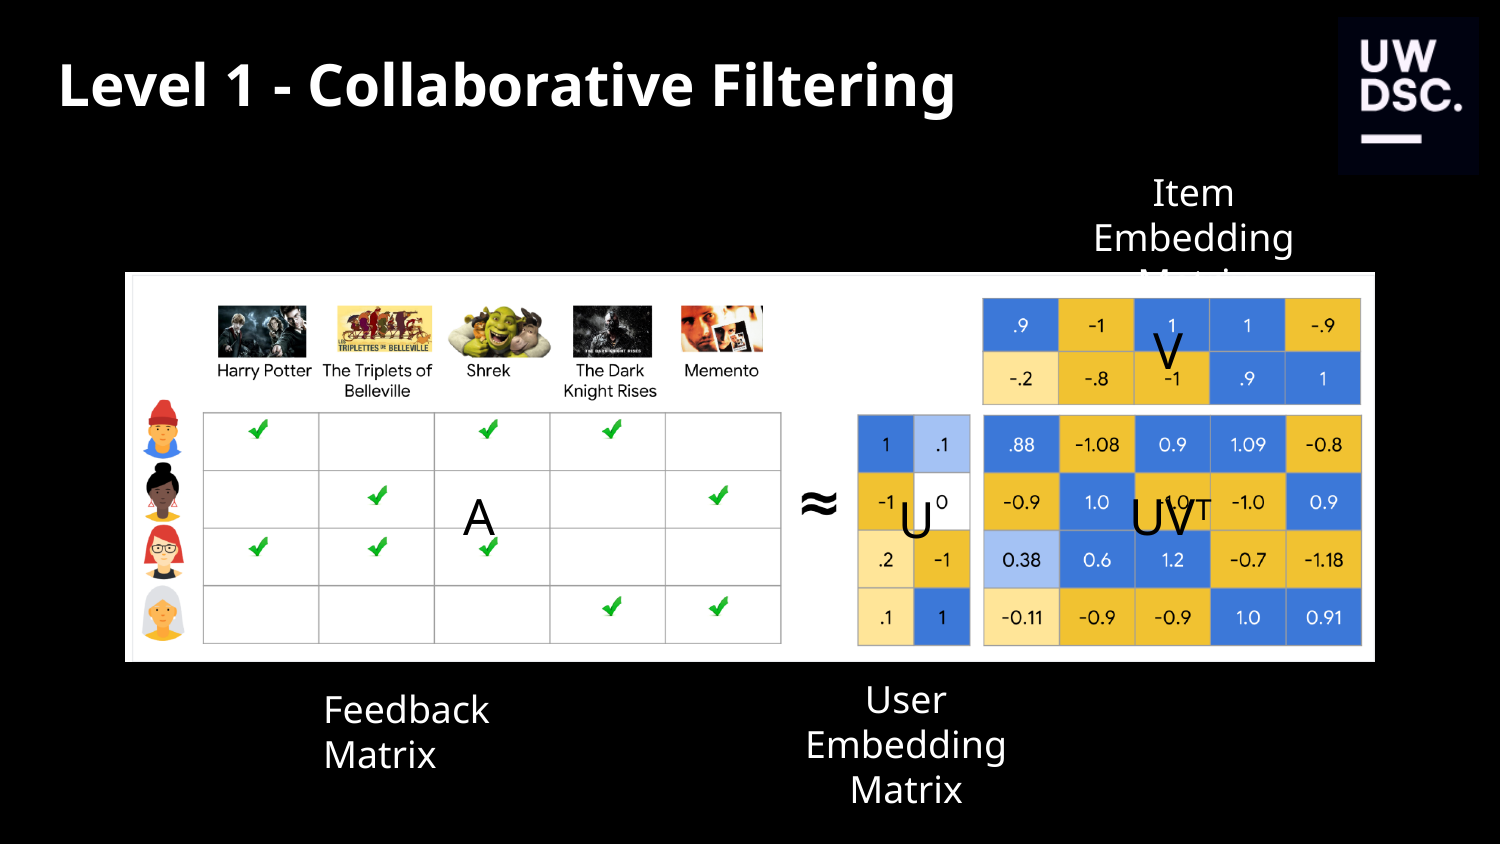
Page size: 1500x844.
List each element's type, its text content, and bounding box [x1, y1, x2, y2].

text_box Level 1 - Collaborative Filtering [42, 32, 1322, 142]
text_box User Embedding Matrix [749, 671, 1063, 827]
text_box Item Embedding Matrix [1037, 154, 1351, 270]
picture [125, 272, 1375, 662]
text_box Feedback Matrix [308, 671, 621, 792]
picture [1337, 17, 1480, 175]
